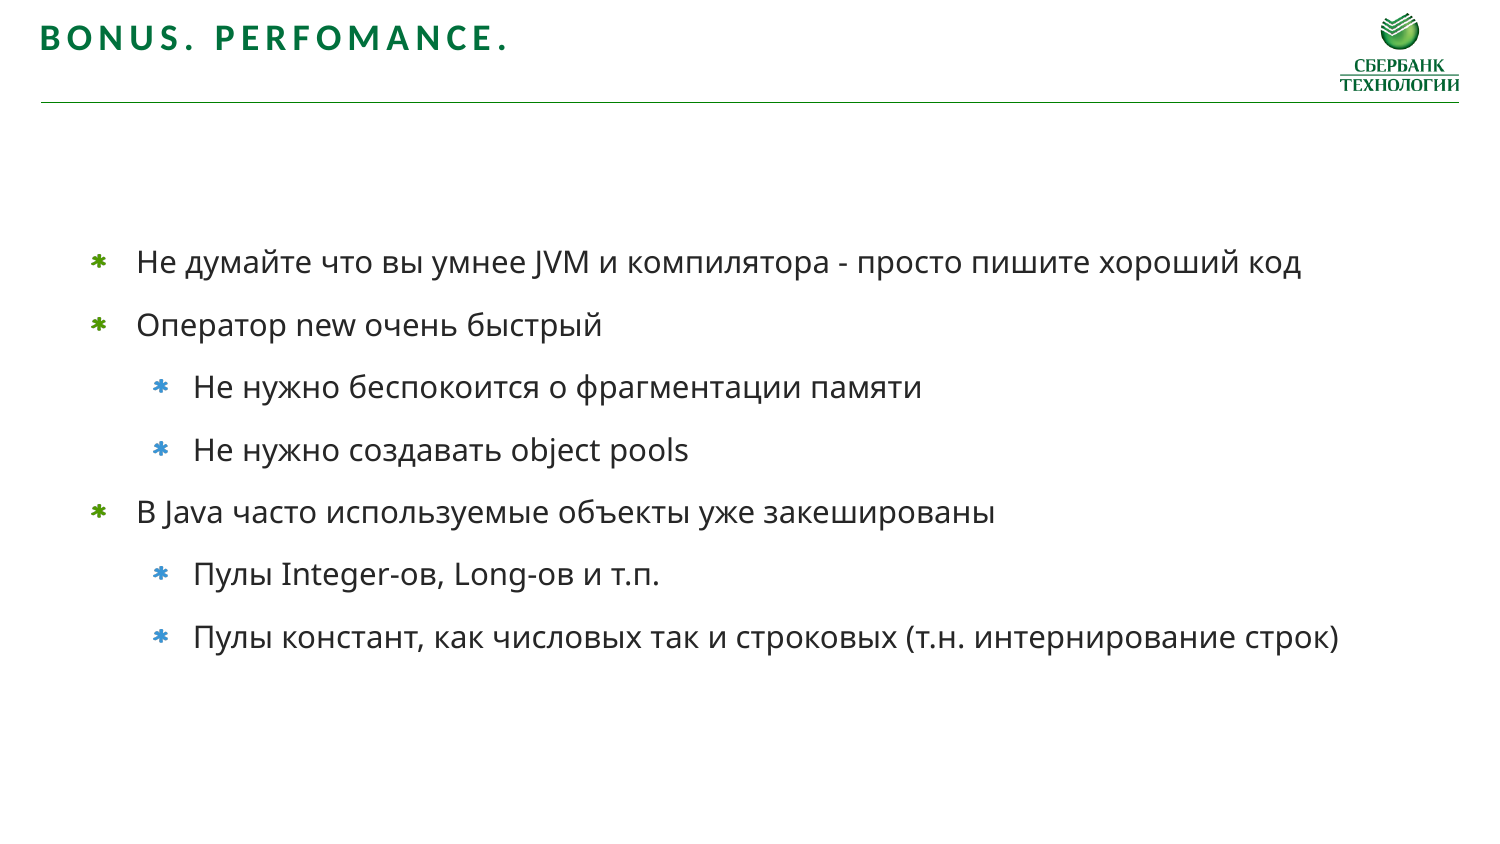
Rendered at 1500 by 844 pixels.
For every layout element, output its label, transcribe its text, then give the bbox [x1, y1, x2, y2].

picture [91, 504, 106, 518]
picture [1340, 13, 1459, 91]
picture [91, 317, 106, 331]
picture [153, 629, 168, 643]
picture [153, 566, 168, 580]
picture [153, 379, 168, 393]
picture [153, 441, 168, 456]
text_box Не думайте что вы умнее JVM и компилятора - просто пишите хороший код Оператор new очень быстрый Не нужно беспокоится о фрагментации памяти Не нужно создавать object pools В Java часто используемые объекты уже закешированы Пулы Integer-ов, Long-ов и т.п. Пулы констант, как числовых так и строковых (т.н. интернирование строк) [83, 216, 1416, 662]
picture [91, 254, 106, 268]
list Bonus. Perfomance. [39, 12, 1116, 103]
